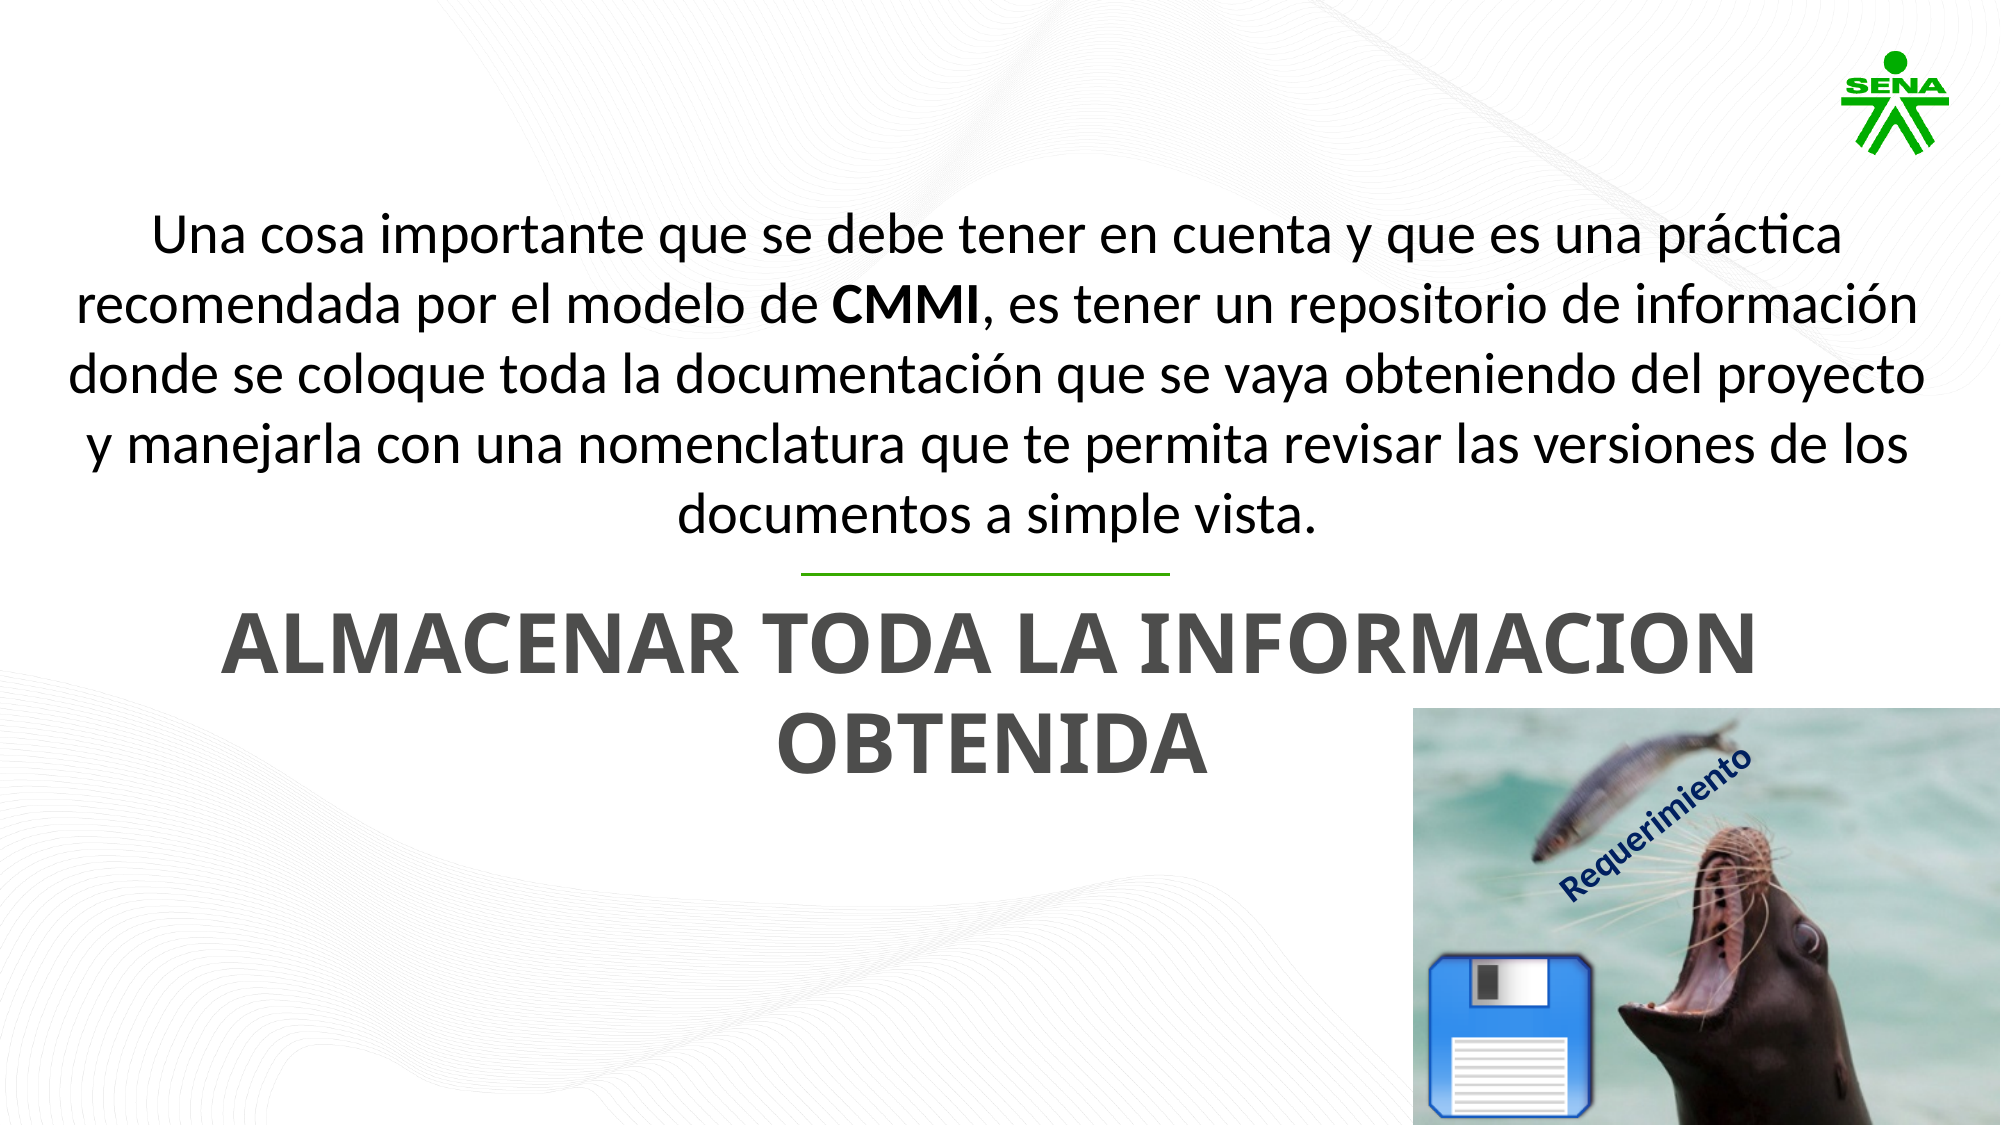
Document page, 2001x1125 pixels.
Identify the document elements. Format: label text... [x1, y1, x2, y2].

picture [0, 0, 2001, 1125]
text_box ALMACENAR TODA LA INFORMACION OBTENIDA [93, 583, 1890, 798]
text_box Una cosa importante que se debe tener en cuenta y que es una práctica recomendada por el modelo de CMMI, es tener un repositorio de información donde se coloque toda la documentación que se vaya obteniendo del proyecto y manejarla con una nomenclatura que te permita revisar las versiones de los documentos a simple vista. [34, 188, 1962, 553]
